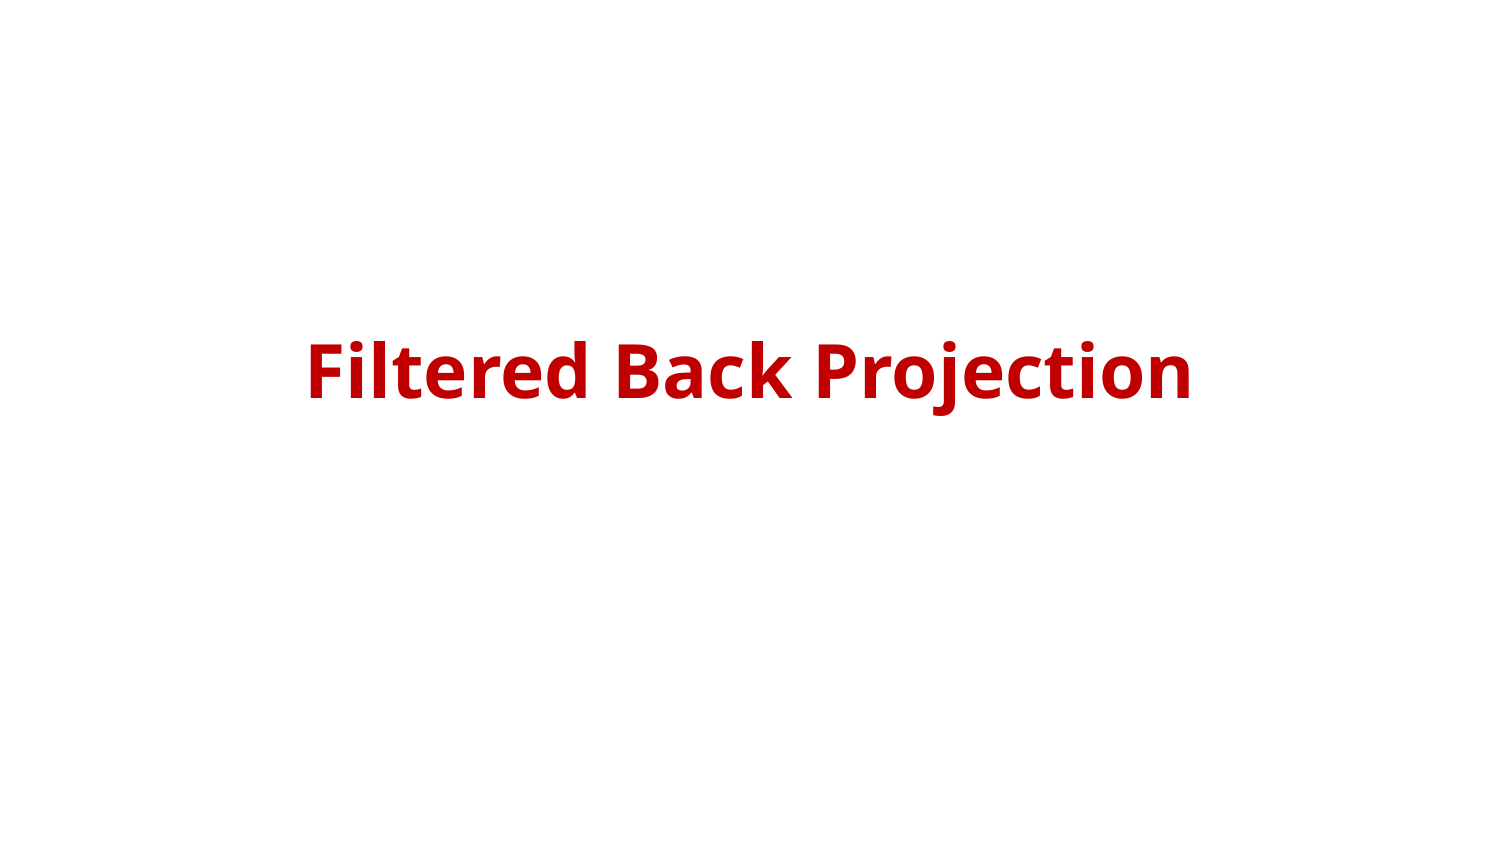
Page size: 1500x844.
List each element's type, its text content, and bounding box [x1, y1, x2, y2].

text_box Filtered Back Projection [289, 315, 1211, 421]
